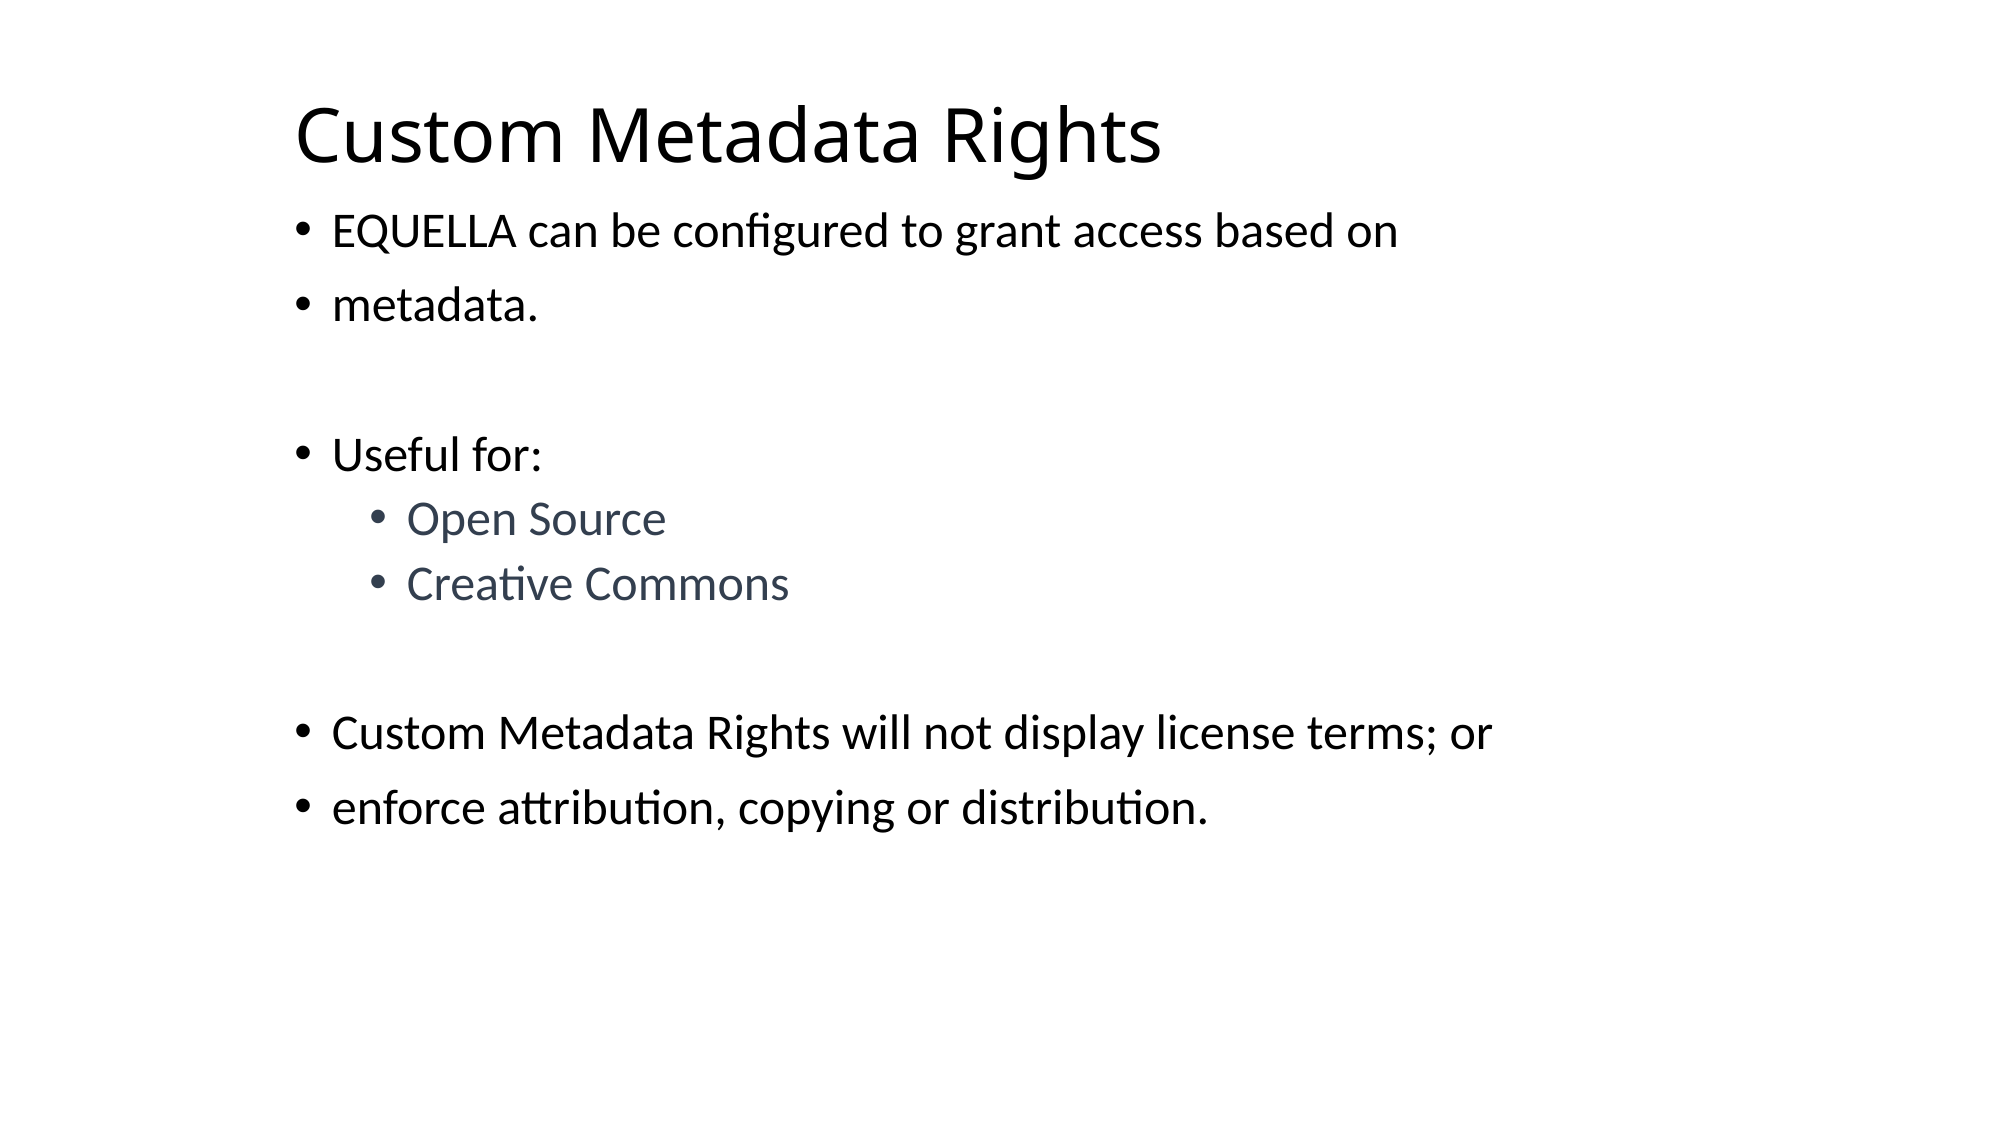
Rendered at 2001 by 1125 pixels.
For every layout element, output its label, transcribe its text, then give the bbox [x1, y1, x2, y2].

title Custom Metadata Rights [279, 64, 1747, 196]
list EQUELLA can be configured to grant access based on metadata. Useful for: Open Source Creative Commons Custom Metadata Rights will not display license terms; or enforce attribution, copying or distribution. [279, 196, 1747, 997]
